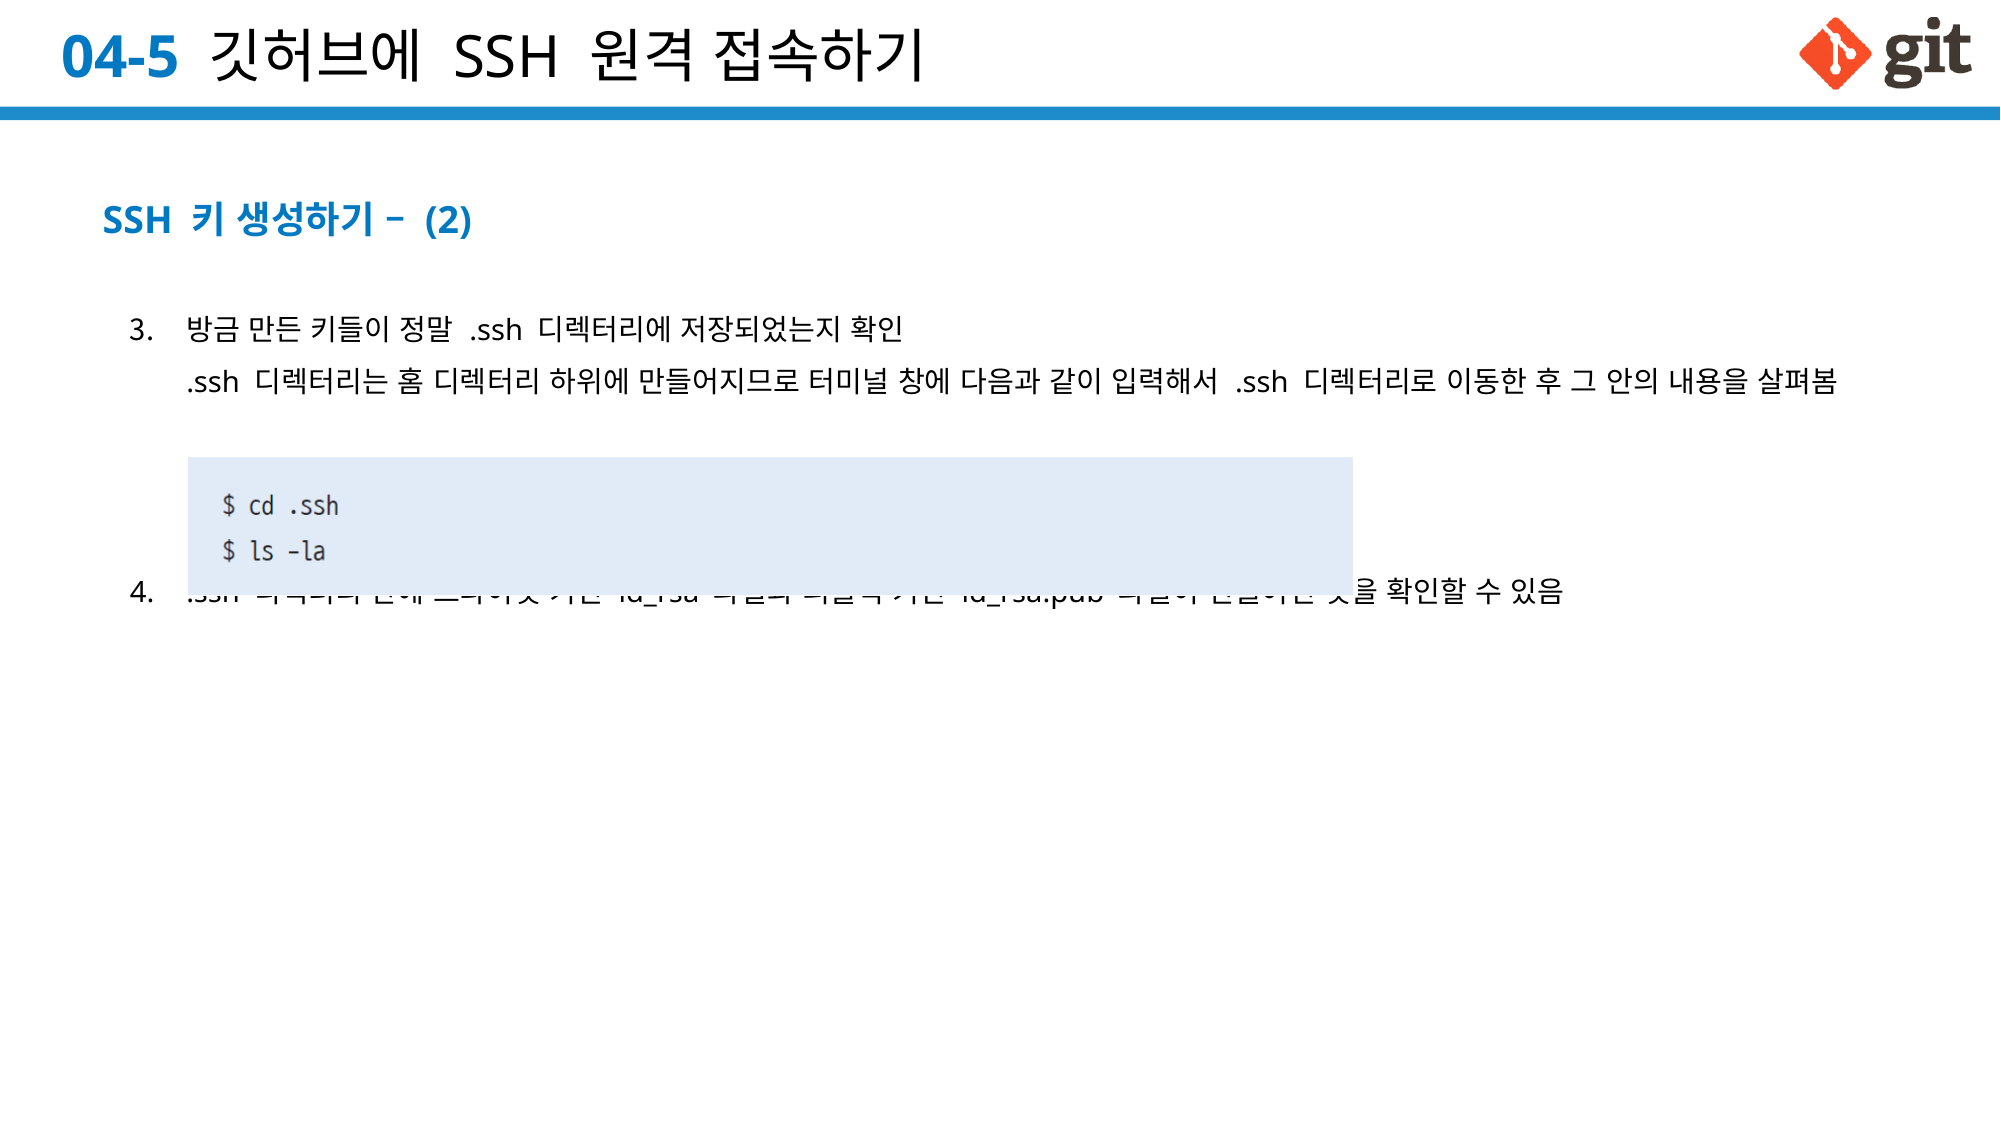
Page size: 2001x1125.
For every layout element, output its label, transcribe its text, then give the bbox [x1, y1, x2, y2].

title 04-5 깃허브에 SSH 원격 접속하기 [46, 13, 1772, 104]
text_box SSH 키 생성하기 – (2) [87, 188, 948, 249]
text_box 방금 만든 키들이 정말 .ssh 디렉터리에 저장되었는지 확인 .ssh 디렉터리는 홈 디렉터리 하위에 만들어지므로 터미널 창에 다음과 같이 입력해서 .ssh 디렉터리로 이동한 후 그 안의 내용을 살펴봄 .ssh 디렉터리 안에 프라이빗 키인 id_rsa 파일과 퍼블릭 키인 id_rsa.pub 파일이 만들어진 것을 확인할 수 있음 [115, 286, 1885, 616]
picture [1799, 17, 1972, 90]
picture [184, 453, 1358, 597]
